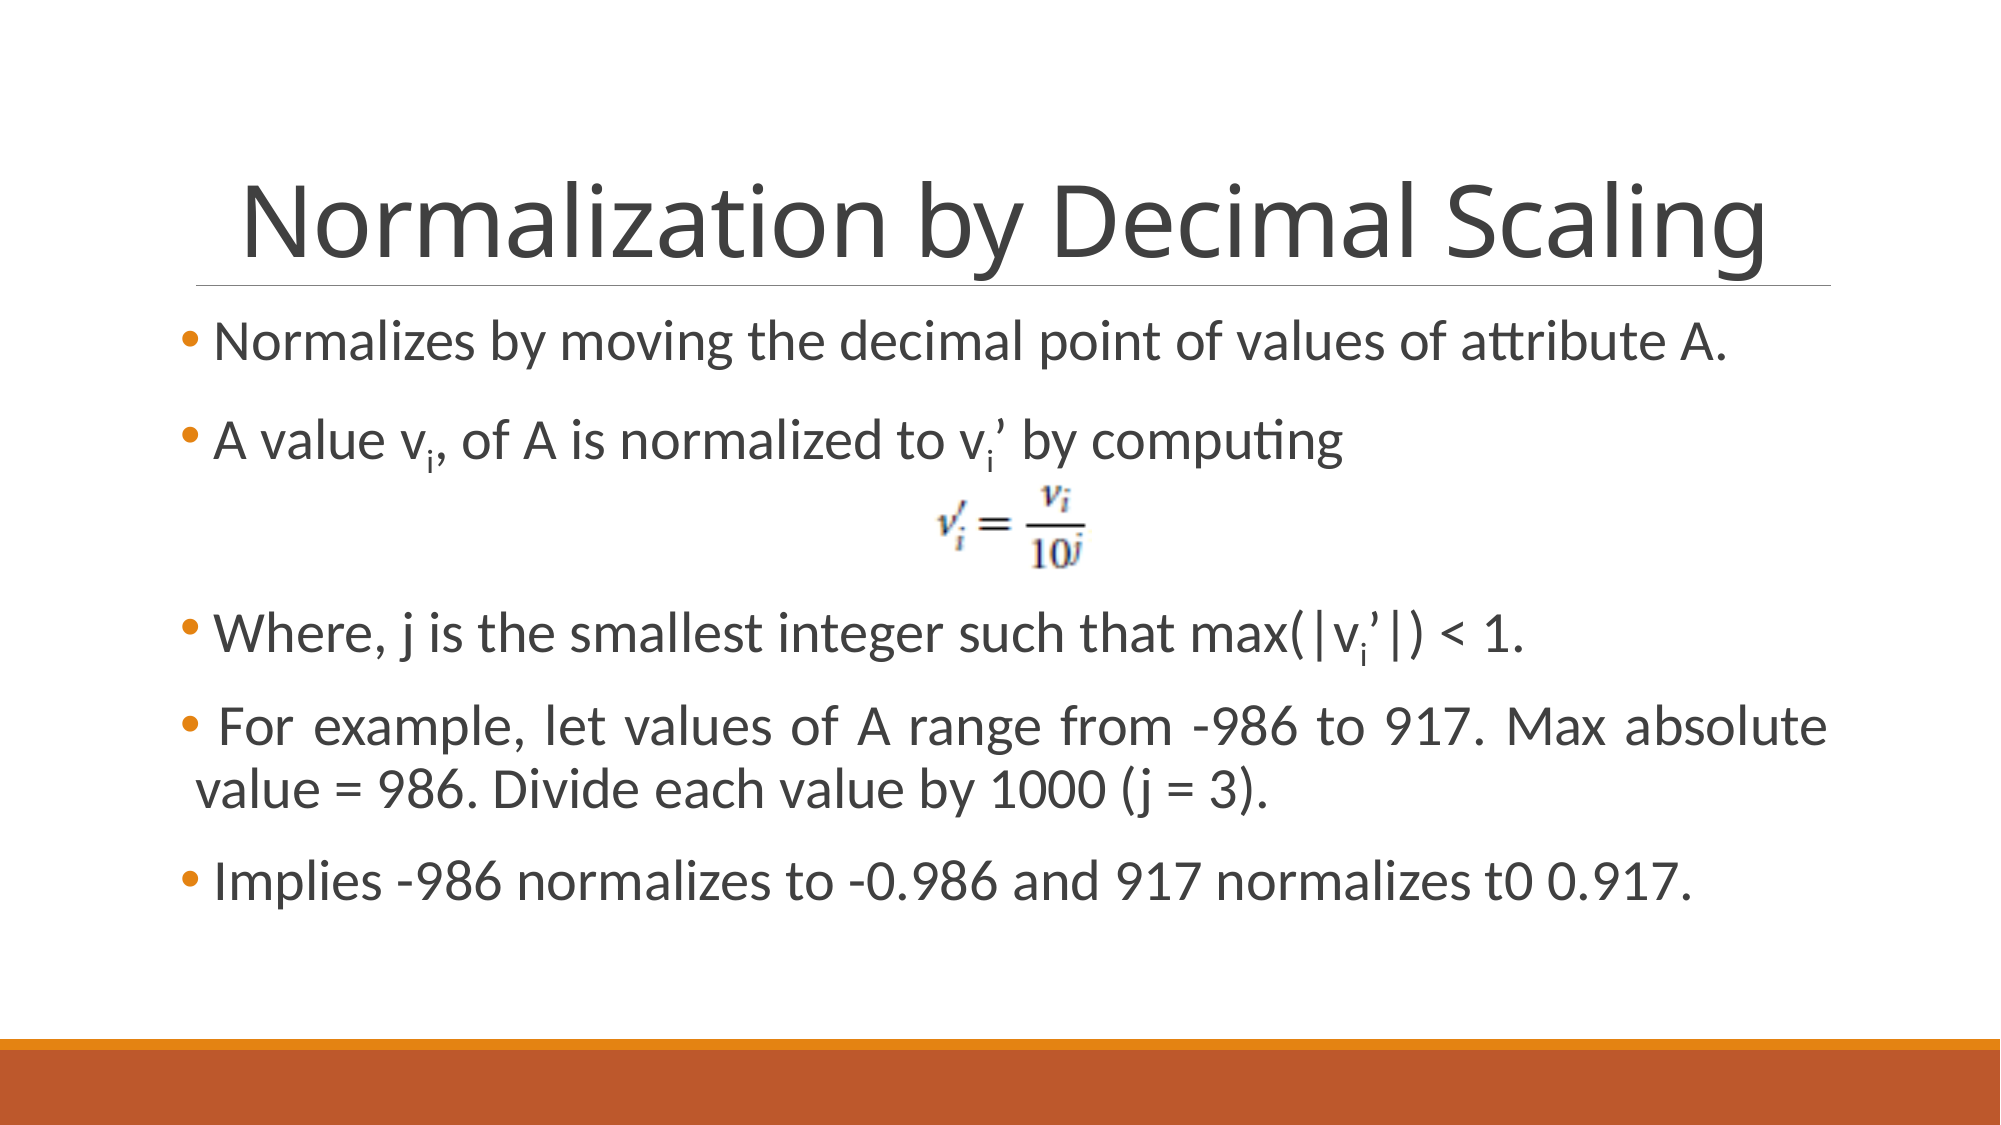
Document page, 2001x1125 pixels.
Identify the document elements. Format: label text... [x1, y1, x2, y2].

title Normalization by Decimal Scaling [180, 47, 1830, 285]
picture [927, 472, 1092, 582]
list Normalizes by moving the decimal point of values of attribute A. A value vi, of A is normalized to vi’ by computing Where, j is the smallest integer such that max(|vi’|) < 1. For example, let values of A range from -986 to 917. Max absolute value = 986. Divide each value by 1000 (j = 3). Implies -986 normalizes to -0.986 and 917 normalizes t0 0.917. [180, 302, 1830, 963]
